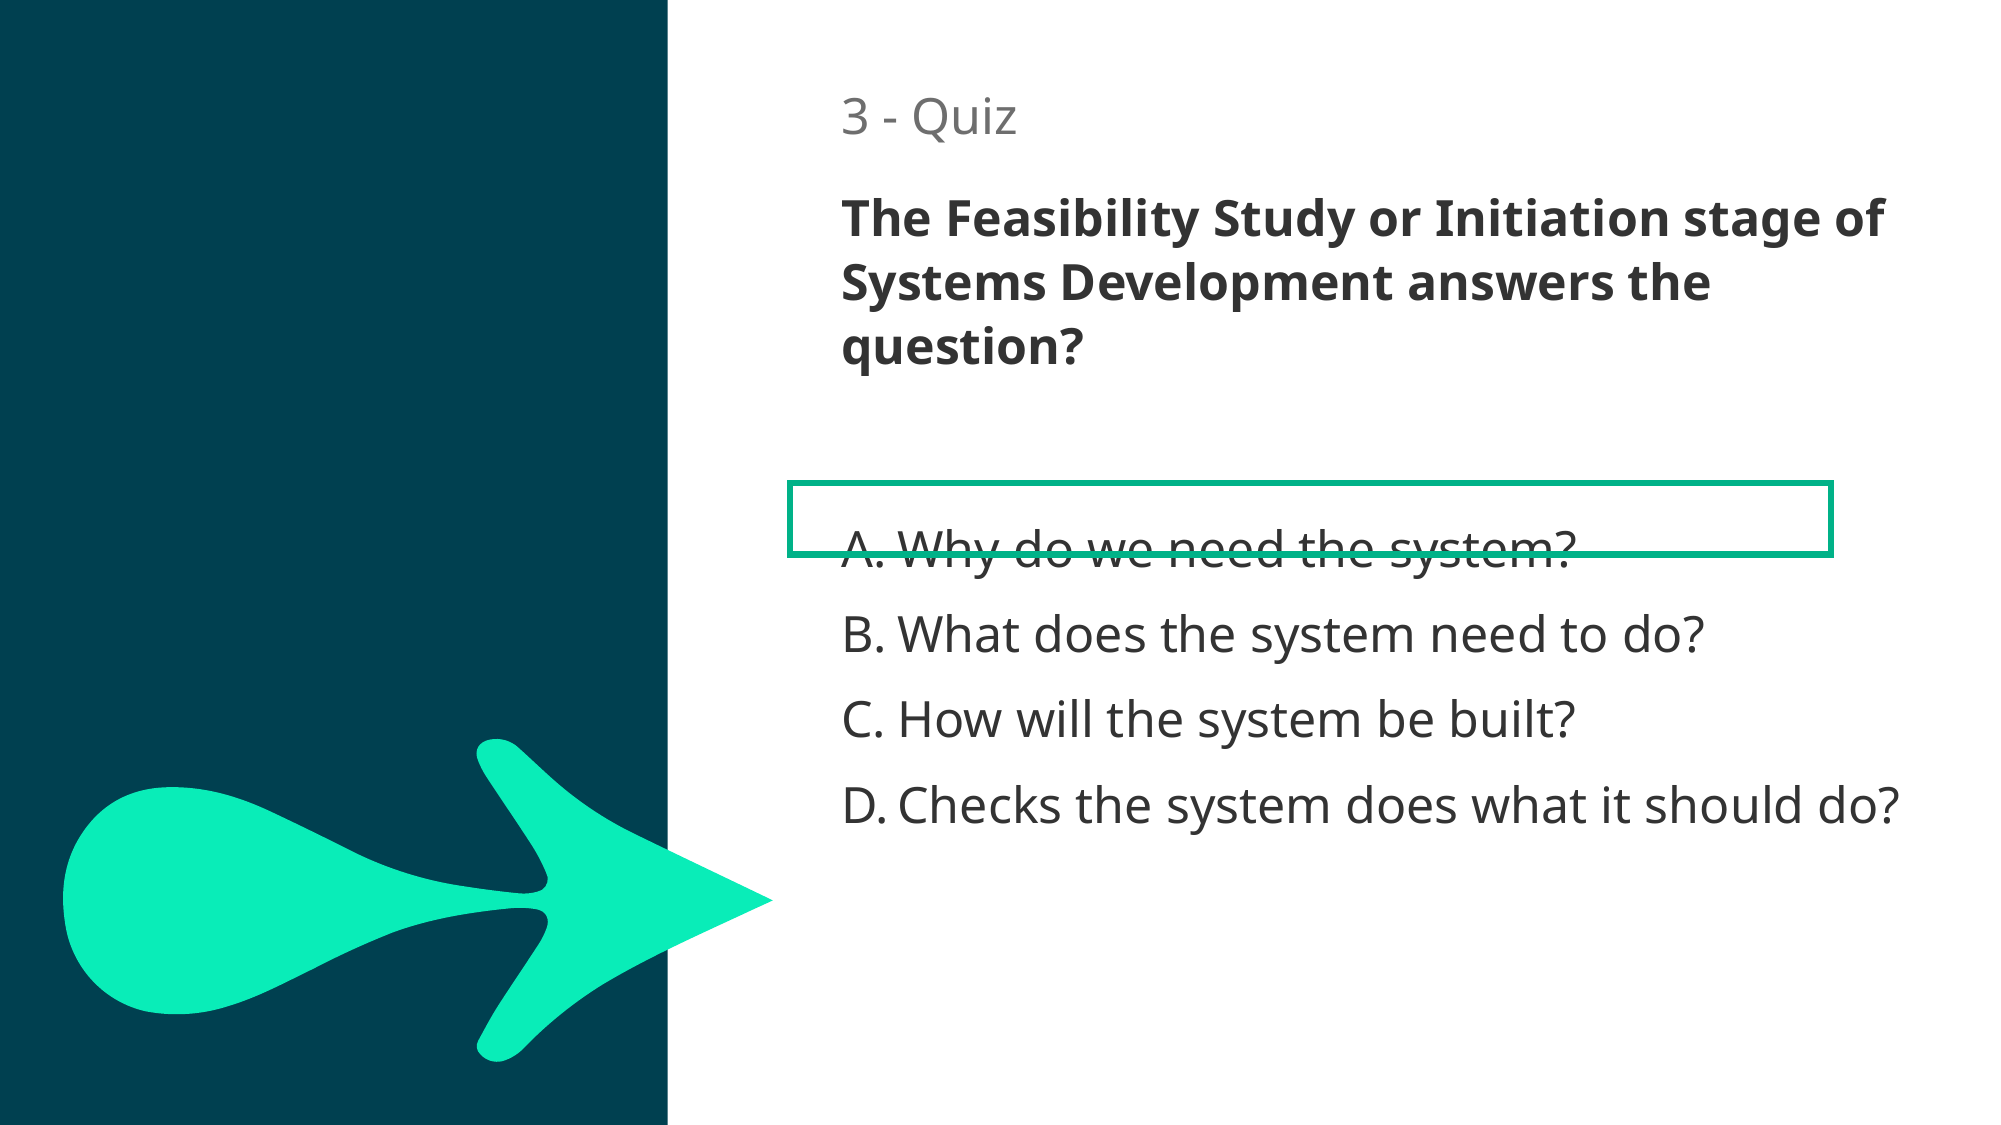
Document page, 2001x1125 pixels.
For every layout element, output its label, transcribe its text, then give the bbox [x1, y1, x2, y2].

text_box [789, 482, 1832, 555]
list 3 - Quiz The Feasibility Study or Initiation stage of Systems Development answers the question? 20sec Why do we need the system? What does the system need to do? How will the system be built? Checks the system does what it should do? [826, 59, 1931, 1053]
